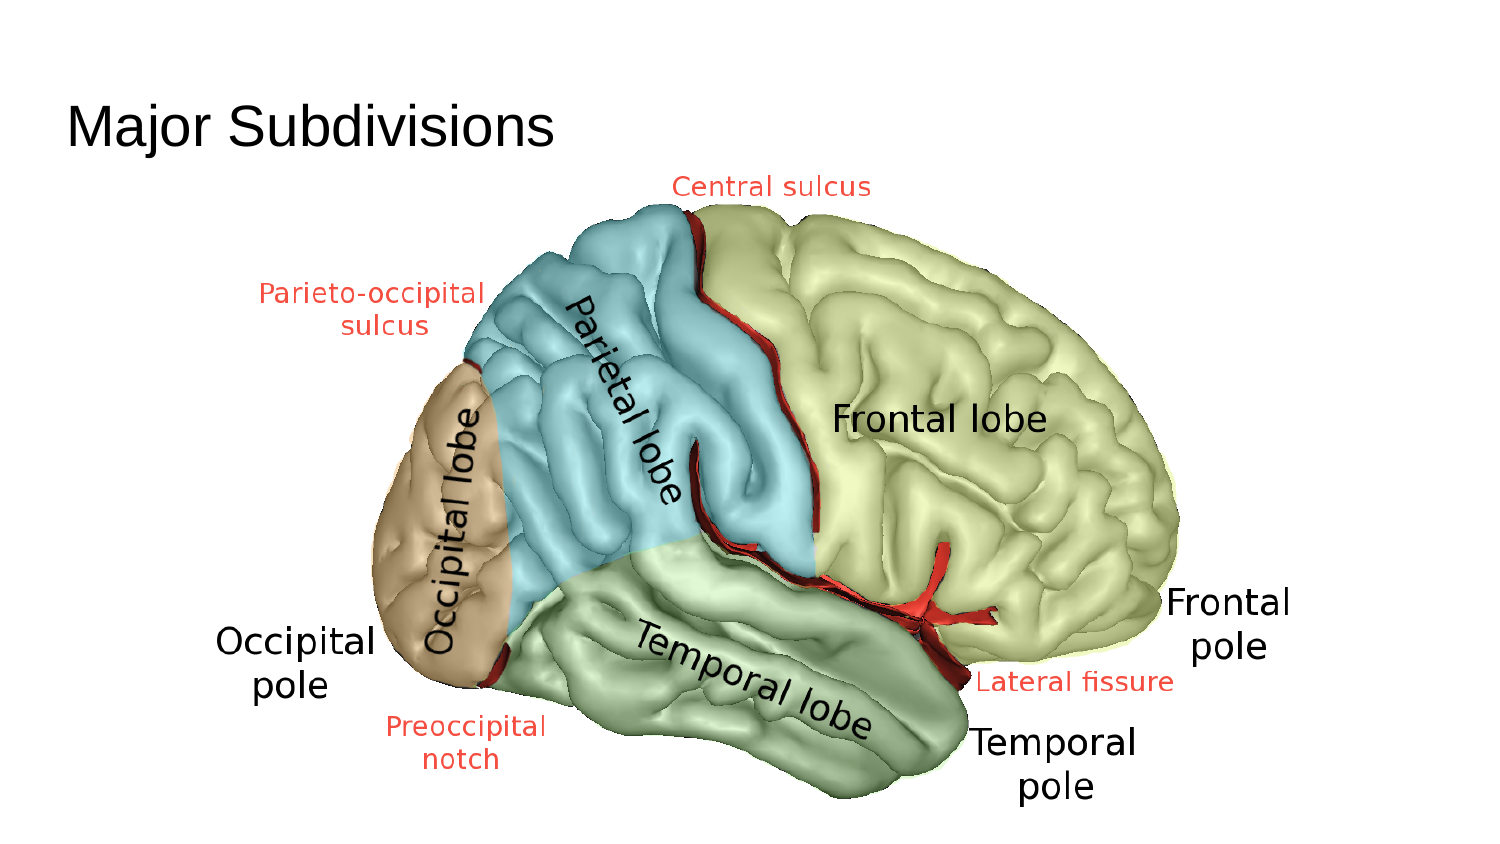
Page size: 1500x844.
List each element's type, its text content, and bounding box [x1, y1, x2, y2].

title Major Subdivisions [51, 72, 1449, 167]
picture [204, 165, 1296, 810]
